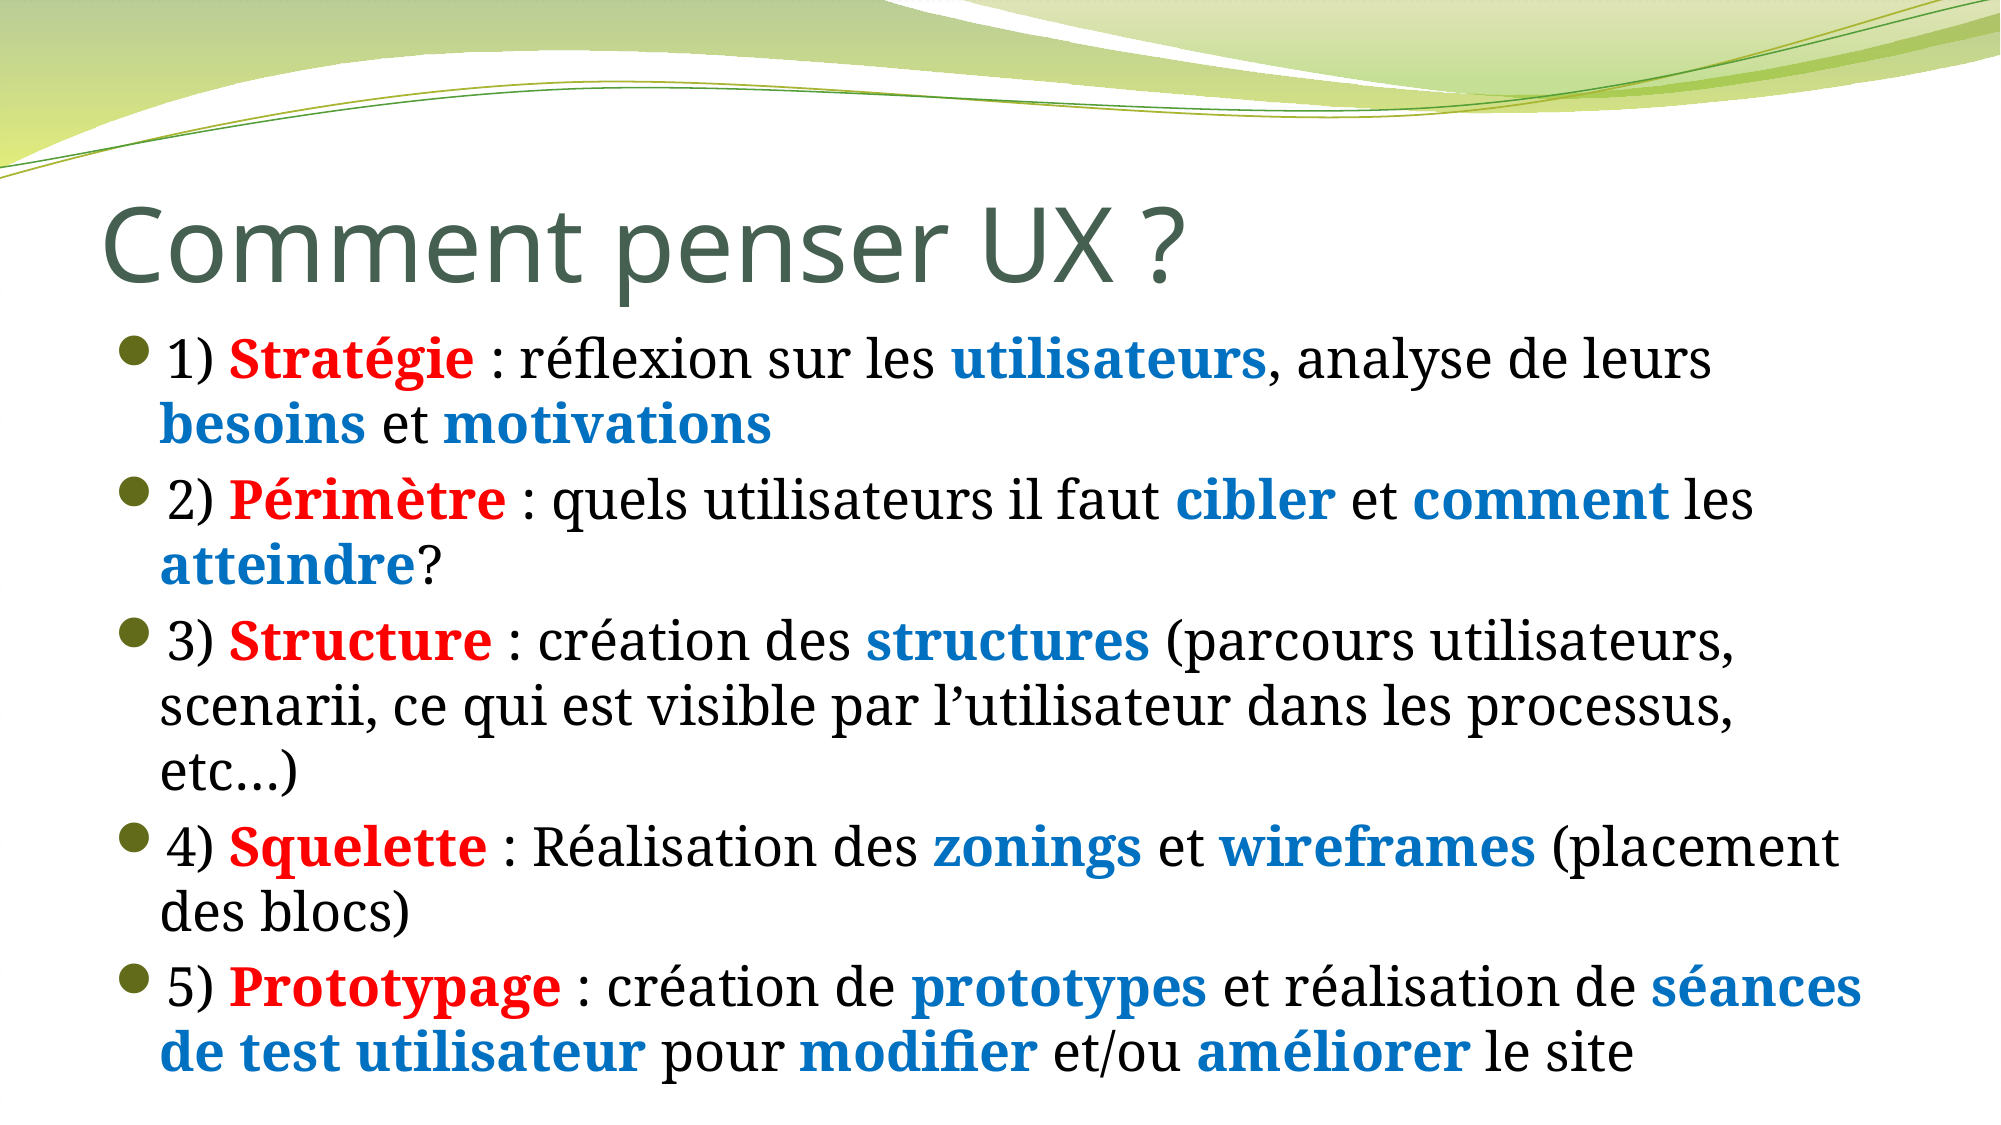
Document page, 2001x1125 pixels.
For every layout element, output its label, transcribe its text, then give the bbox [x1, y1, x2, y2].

list 1) Stratégie : réflexion sur les utilisateurs, analyse de leurs besoins et motivations 2) Périmètre : quels utilisateurs il faut cibler et comment les atteindre? 3) Structure : création des structures (parcours utilisateurs, scenarii, ce qui est visible par l’utilisateur dans les processus, etc…) 4) Squelette : Réalisation des zonings et wireframes (placement des blocs) 5) Prototypage : création de prototypes et réalisation de séances de test utilisateur pour modifier et/ou améliorer le site [99, 317, 1900, 1097]
title Comment penser UX ? [99, 115, 1900, 303]
